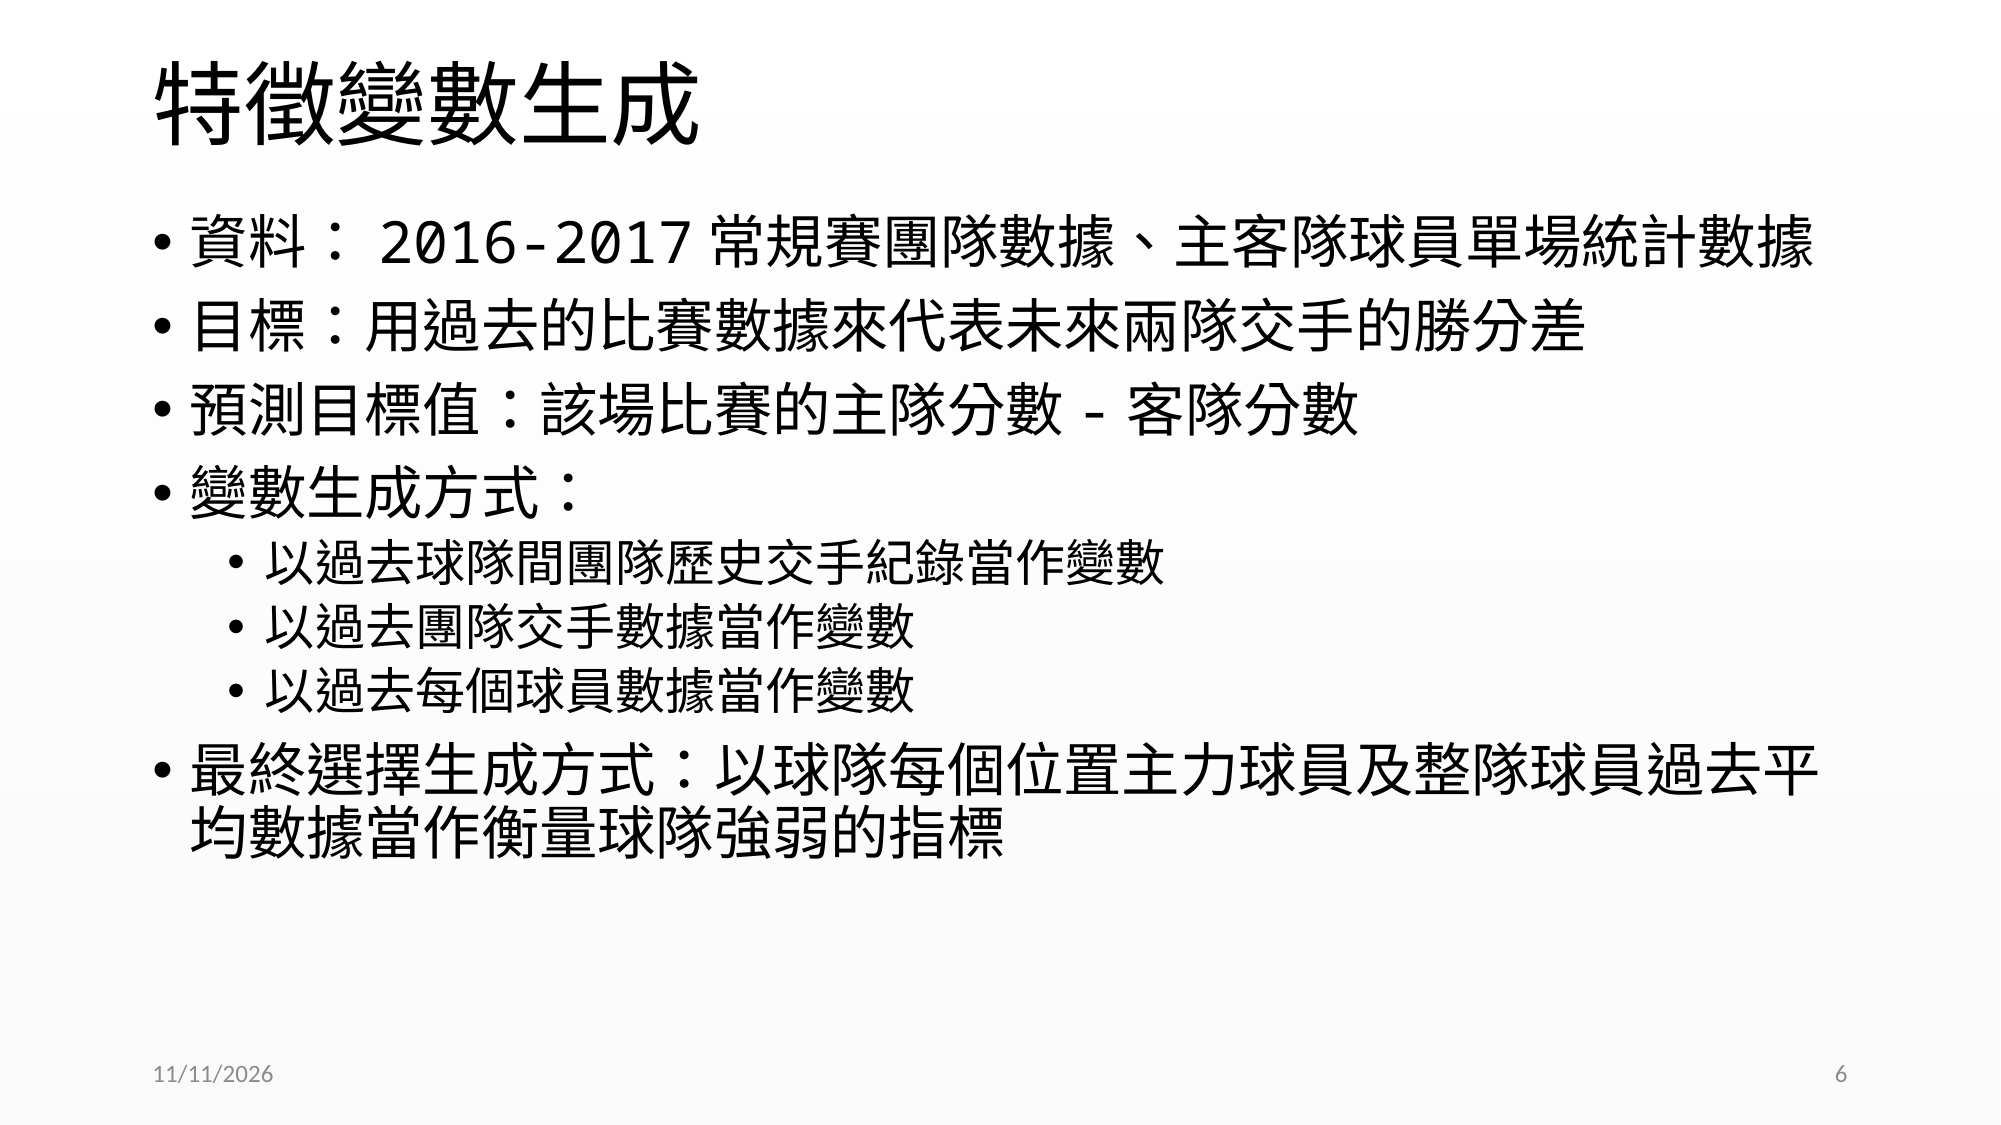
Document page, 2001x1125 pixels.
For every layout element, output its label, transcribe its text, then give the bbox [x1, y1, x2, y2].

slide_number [137, 1042, 588, 1103]
slide_number 6 [1412, 1042, 1863, 1103]
title 特徵變數生成 [137, 0, 1863, 205]
list 資料：2016-2017常規賽團隊數據、主客隊球員單場統計數據 目標：用過去的比賽數據來代表未來兩隊交手的勝分差 預測目標值：該場比賽的主隊分數-客隊分數 變數生成方式： 以過去球隊間團隊歷史交手紀錄當作變數 以過去團隊交手數據當作變數 以過去每個球員數據當作變數 最終選擇生成方式：以球隊每個位置主力球員及整隊球員過去平均數據當作衡量球隊強弱的指標 [137, 205, 1863, 920]
